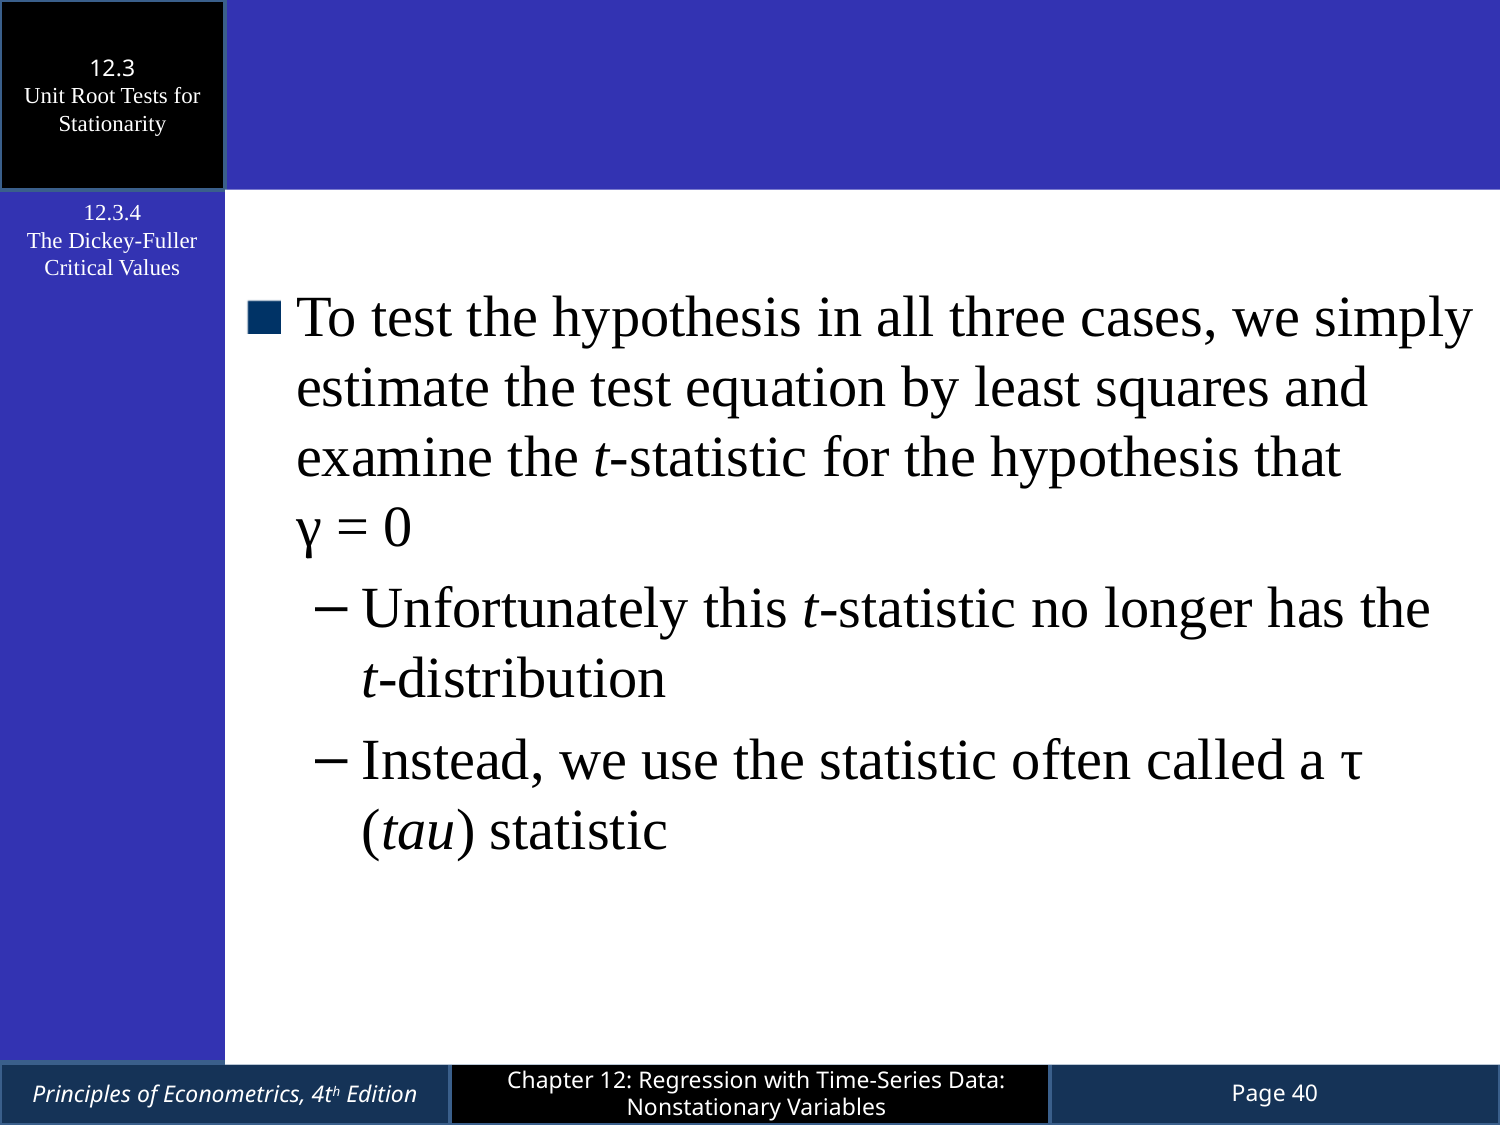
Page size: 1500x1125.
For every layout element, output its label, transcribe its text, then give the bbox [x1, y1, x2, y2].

text_box 12.3.4 The Dickey-Fuller Critical Values [0, 190, 225, 288]
picture [240, 293, 281, 334]
text_box 12.3 Unit Root Tests for Stationarity [0, 46, 225, 144]
list To test the hypothesis in all three cases, we simply estimate the test equation by least squares and examine the t-statistic for the hypothesis that γ = 0 Unfortunately this t-statistic no longer has the t-distribution Instead, we use the statistic often called a τ (tau) statistic [225, 189, 1500, 1065]
